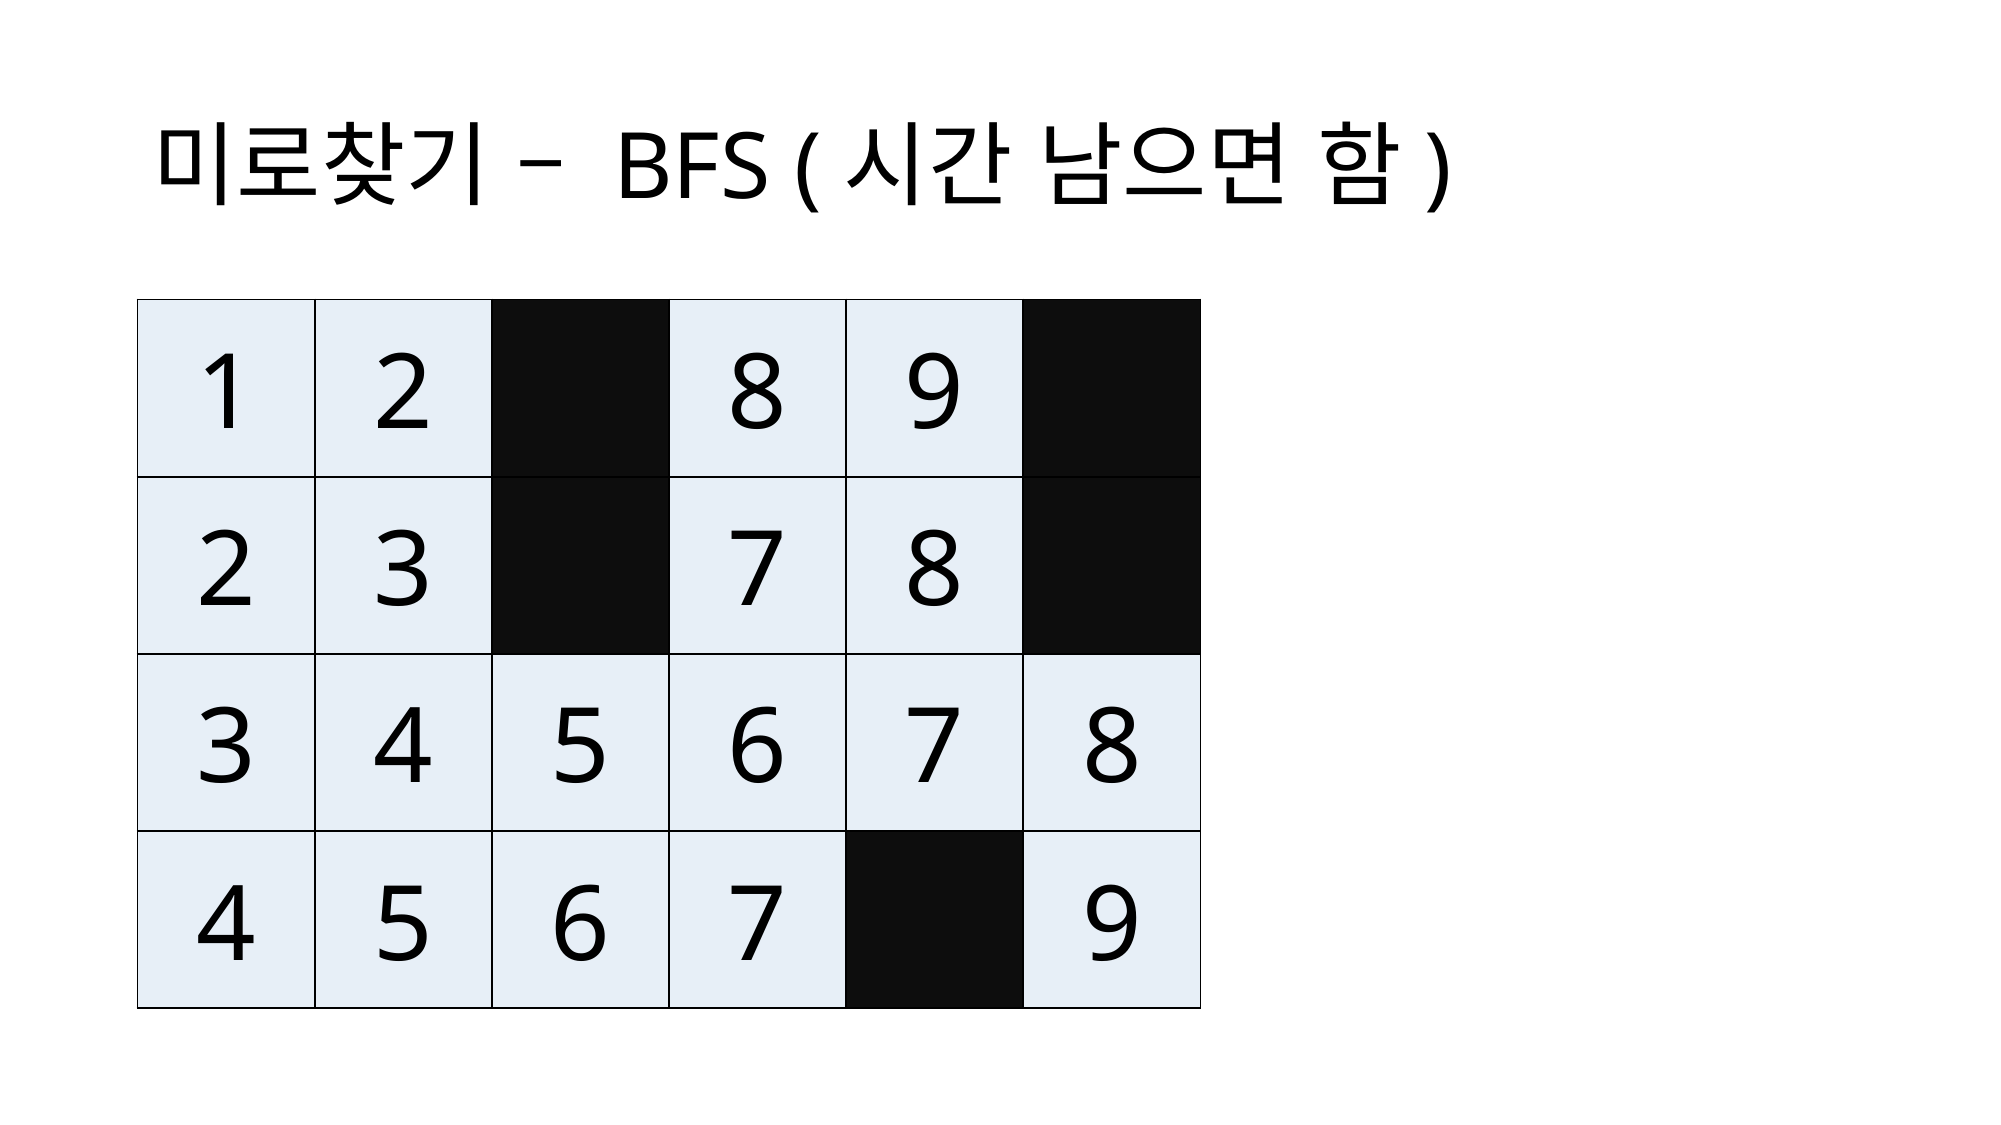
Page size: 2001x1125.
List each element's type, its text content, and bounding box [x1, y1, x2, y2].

table_cell 8 [847, 478, 1022, 653]
table_cell 8 [1024, 655, 1200, 830]
table_cell 9 [1024, 832, 1200, 1007]
table_cell 6 [670, 655, 845, 830]
table_header 2 [316, 300, 491, 476]
table_header [493, 300, 668, 476]
table_header 9 [847, 300, 1022, 476]
table_header 1 [138, 300, 314, 476]
table_cell [847, 832, 1022, 1007]
table_cell 7 [847, 655, 1022, 830]
table_cell 6 [493, 832, 668, 1007]
table_cell 4 [138, 832, 314, 1007]
table_cell 5 [316, 832, 491, 1007]
table_cell 7 [670, 832, 845, 1007]
table_header [1024, 300, 1200, 476]
table_cell 5 [493, 655, 668, 830]
table_cell 3 [138, 655, 314, 830]
table_header 8 [670, 300, 845, 476]
table_cell [493, 478, 668, 653]
table_cell 3 [316, 478, 491, 653]
table_cell 2 [138, 478, 314, 653]
table_cell 7 [670, 478, 845, 653]
title 미로찾기 – BFS (시간 남으면 함) [137, 59, 1863, 278]
table_cell [1024, 478, 1200, 653]
table_cell 4 [316, 655, 491, 830]
